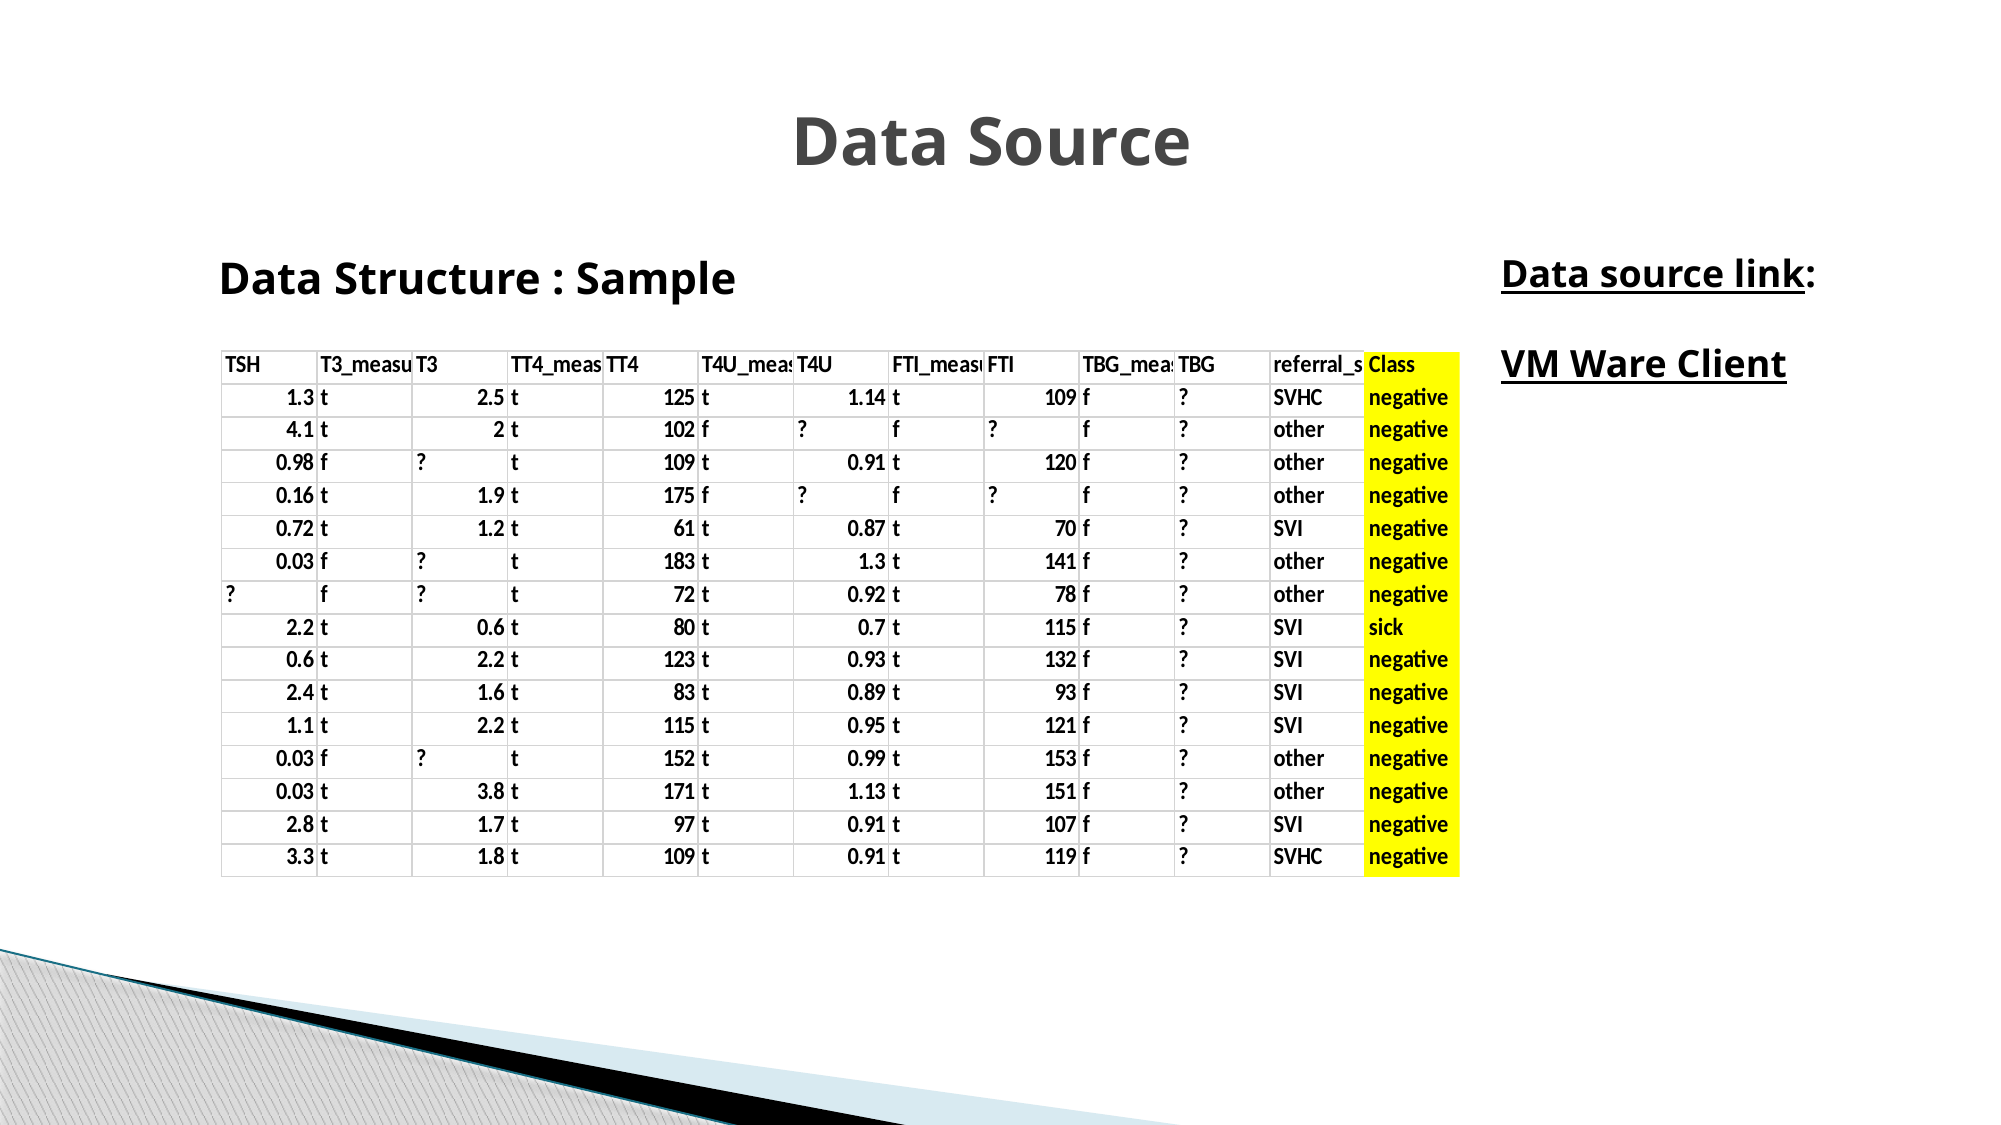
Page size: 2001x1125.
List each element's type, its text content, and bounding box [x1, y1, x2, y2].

picture [220, 350, 1462, 879]
list Data Structure : Sample [99, 243, 1463, 986]
title Data Source [99, 45, 1900, 233]
text_box Data source link: VM Ware Client [1486, 242, 1900, 438]
